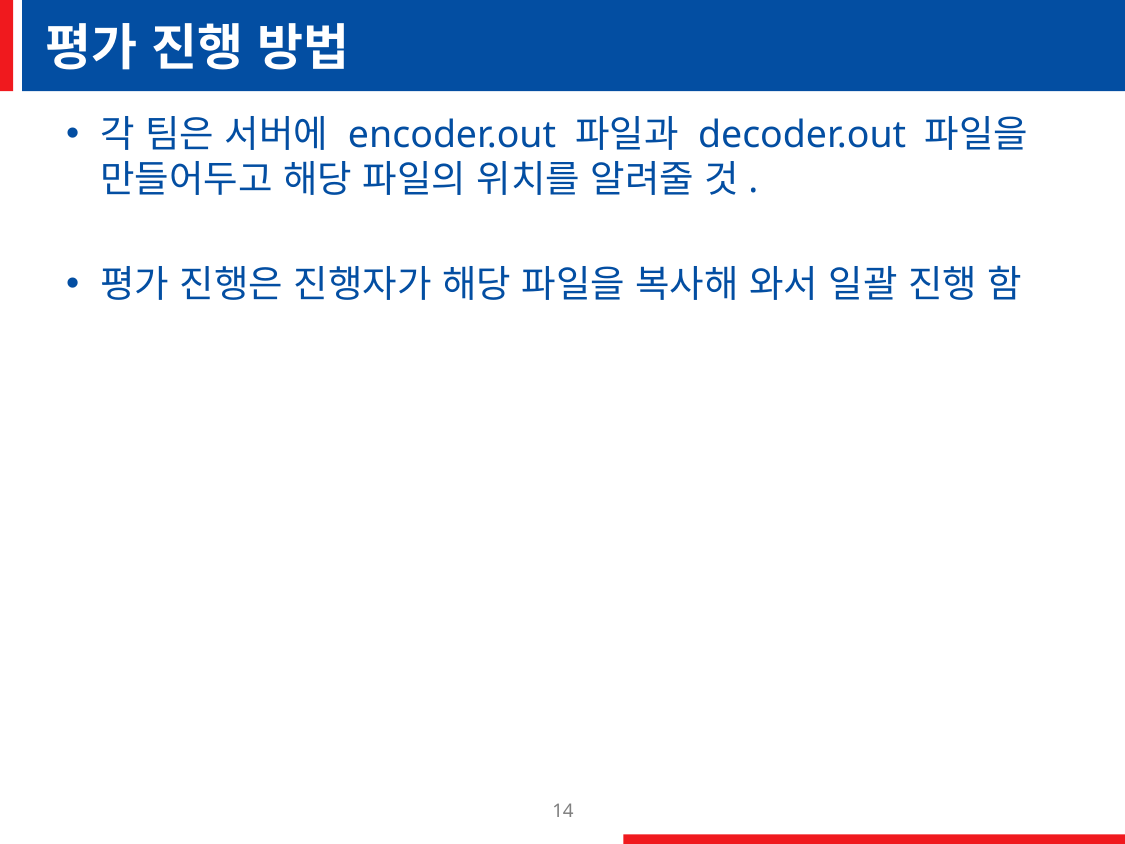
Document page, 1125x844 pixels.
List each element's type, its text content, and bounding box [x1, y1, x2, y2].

picture [0, 0, 1125, 102]
title 평가 진행 방법 [30, 0, 1112, 92]
picture [0, 788, 1125, 844]
list 각 팀은 서버에 encoder.out 파일과 decoder.out 파일을 만들어두고 해당 파일의 위치를 알려줄 것. 평가 진행은 진행자가 해당 파일을 복사해 와서 일괄 진행 함 [0, 102, 1125, 788]
